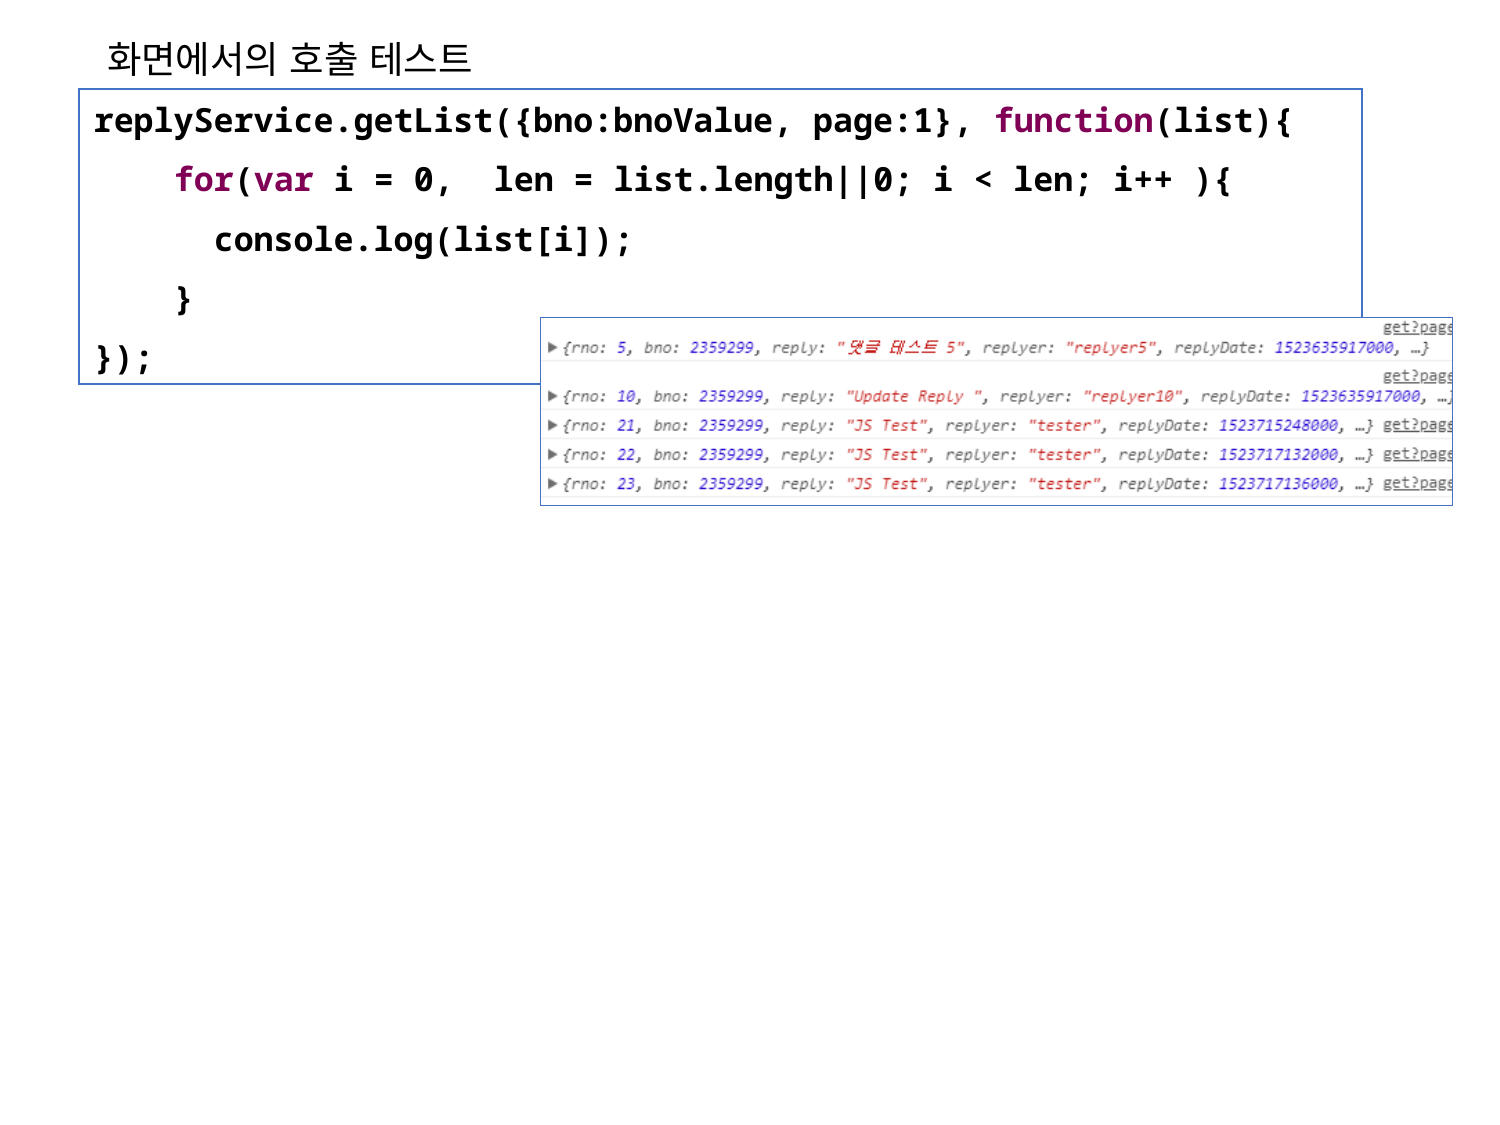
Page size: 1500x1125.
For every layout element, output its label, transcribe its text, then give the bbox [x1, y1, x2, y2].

text_box replyService.getList({bno:bnoValue, page:1}, function(list){ for(var i = 0, len = list.length||0; i < len; i++ ){ console.log(list[i]); } }); [78, 88, 1363, 385]
text_box 화면에서의 호출 테스트 [92, 28, 499, 88]
picture [539, 317, 1453, 506]
